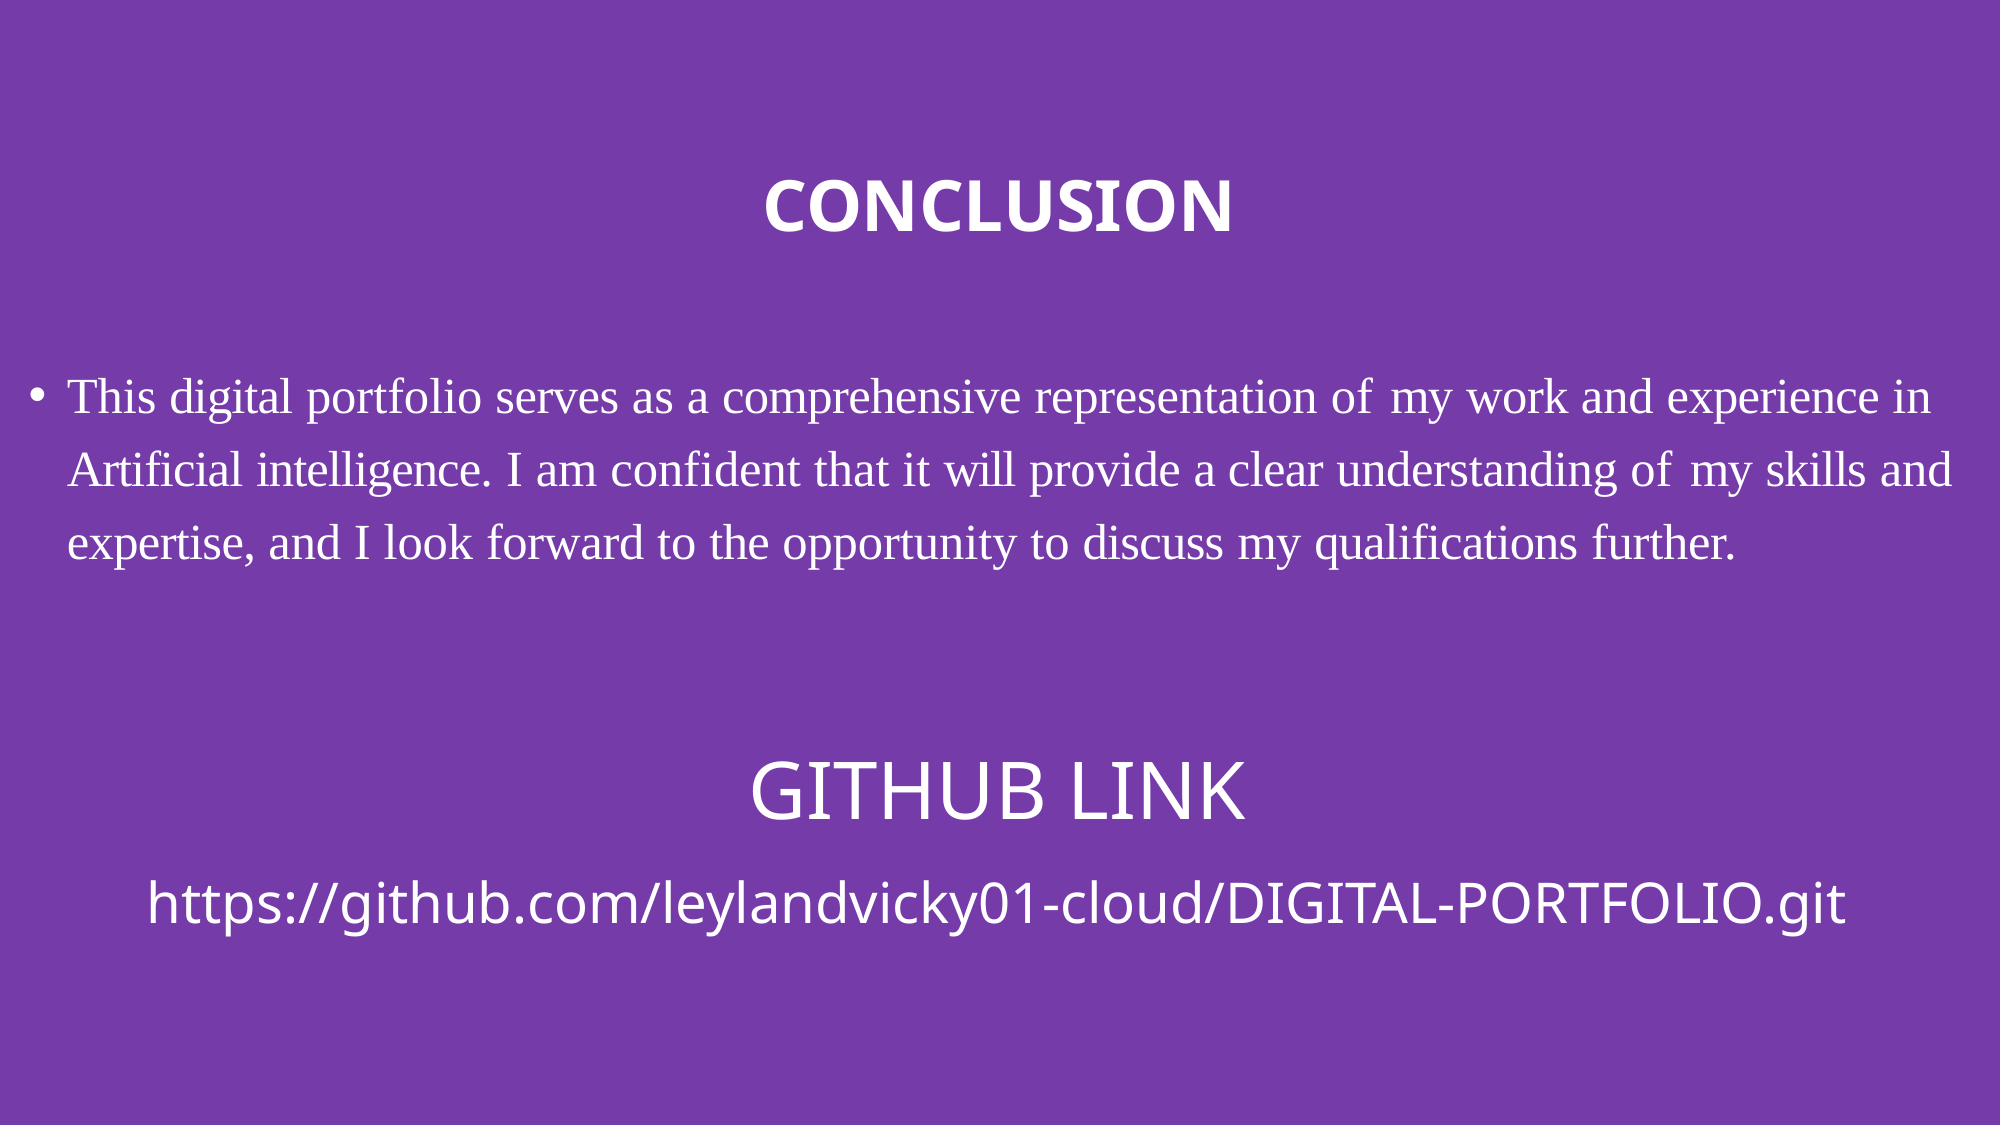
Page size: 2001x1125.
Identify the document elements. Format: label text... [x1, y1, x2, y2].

list This digital portfolio serves as a comprehensive representation of my work and experience in Artificial intelligence. I am confident that it will provide a clear understanding of my skills and expertise, and I look forward to the opportunity to discuss my qualifications further. GITHUB LINK https://github.com/leylandvicky01-cloud/DIGITAL-PORTFOLIO.git [13, 343, 2000, 950]
title CONCLUSION [149, 99, 1849, 318]
